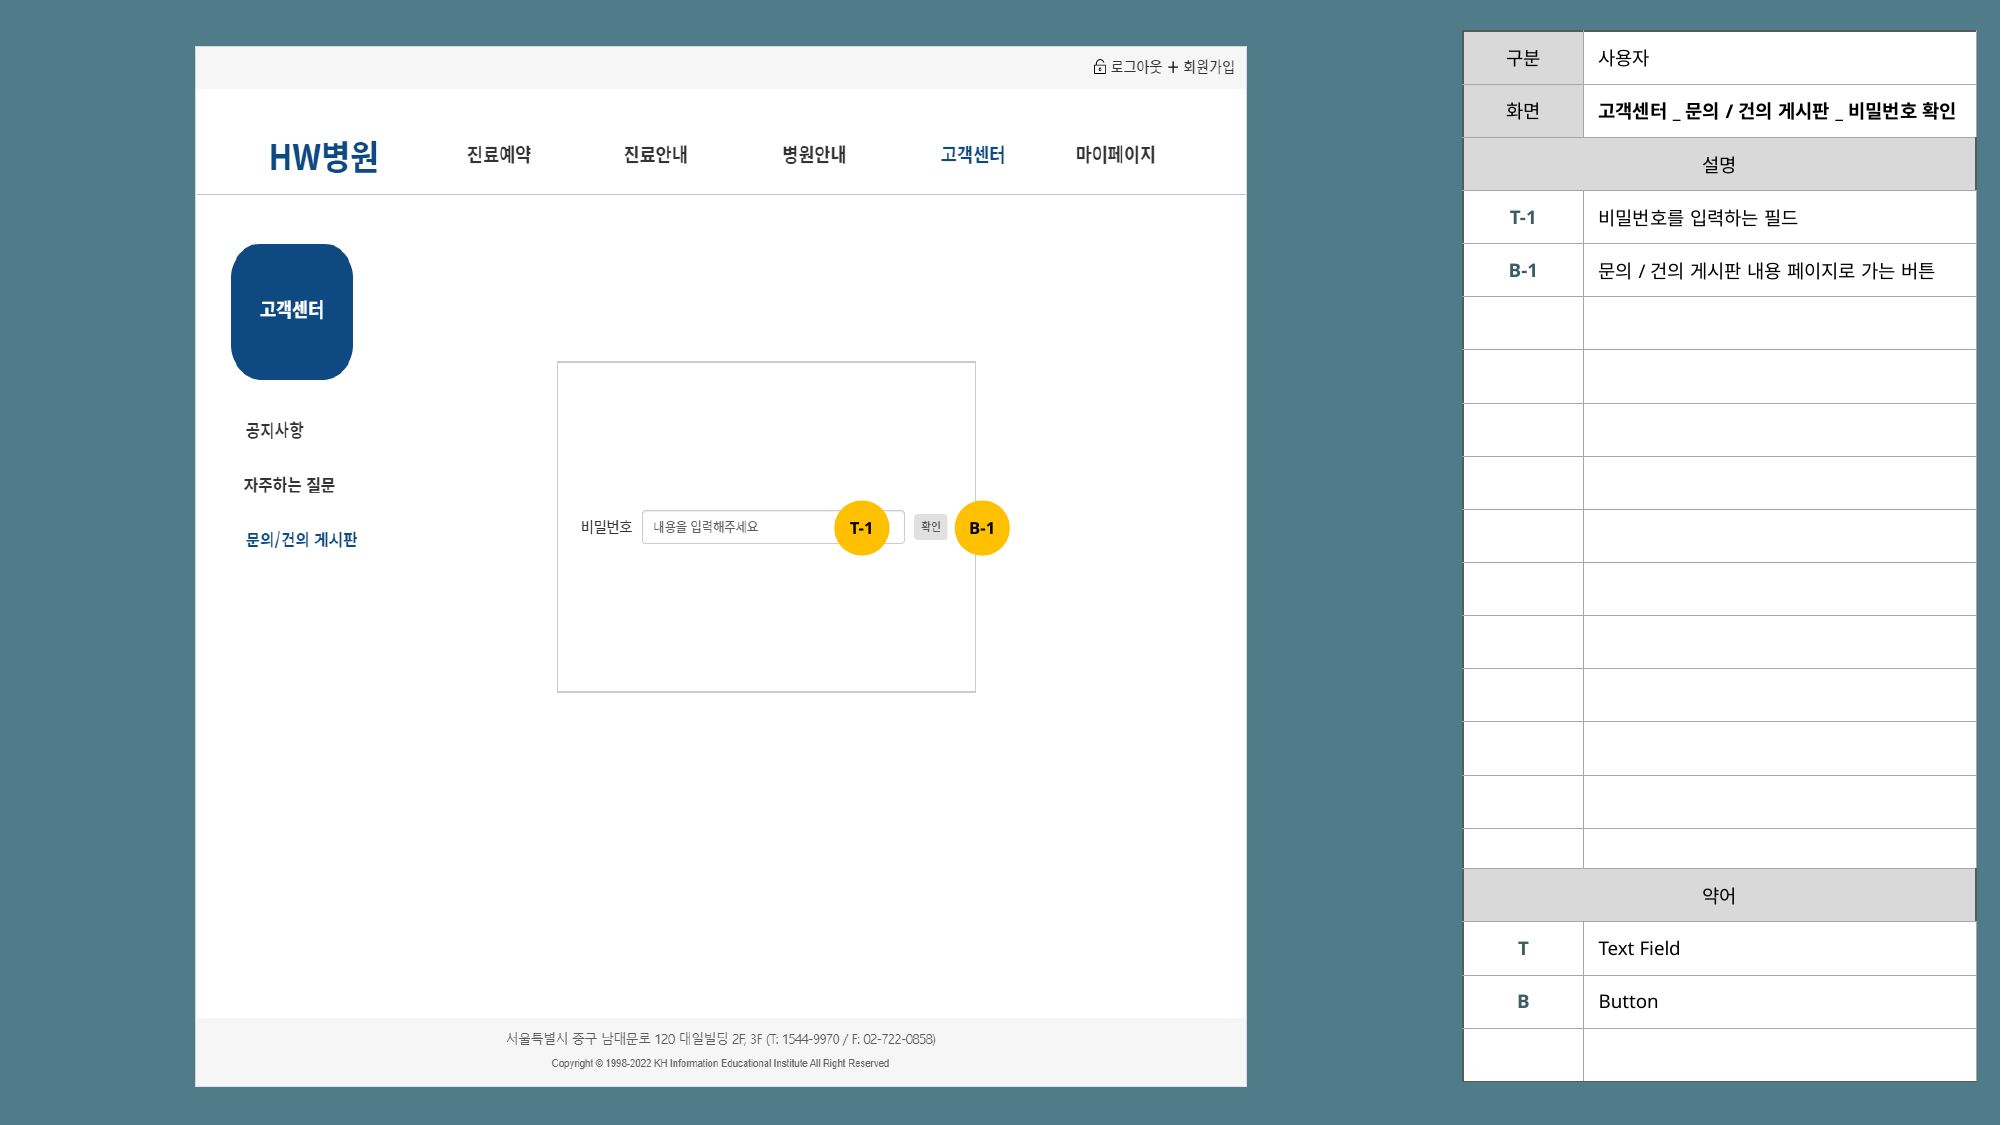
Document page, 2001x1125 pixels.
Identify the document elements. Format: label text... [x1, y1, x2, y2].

table_cell [1464, 1029, 1583, 1081]
picture [195, 46, 1247, 1088]
table_cell [1464, 297, 1583, 349]
table_cell [1584, 616, 1976, 668]
table_cell [1464, 829, 1583, 868]
table_cell [1584, 510, 1976, 562]
table_cell [1464, 350, 1583, 403]
table_cell [1584, 457, 1976, 509]
table_cell [1584, 1029, 1976, 1081]
table_cell T-1 [1464, 191, 1583, 243]
table_cell [1584, 563, 1976, 615]
table_cell [1584, 722, 1976, 775]
table_cell [1464, 457, 1583, 509]
table_cell [1464, 722, 1583, 775]
table_cell [1464, 616, 1583, 668]
table_header 구분 [1464, 32, 1583, 84]
table_cell [1464, 669, 1583, 721]
table_cell 고객센터_문의/건의 게시판_비밀번호 확인 [1584, 85, 1976, 137]
table_cell 화면 [1464, 85, 1583, 137]
table_cell [1584, 829, 1976, 868]
table_cell 설명 [1464, 138, 1975, 190]
table_cell [1464, 404, 1583, 456]
table_cell B-1 [1464, 244, 1583, 296]
table_cell 약어 [1464, 869, 1975, 921]
table_cell Button [1584, 976, 1976, 1028]
table_cell [1584, 776, 1976, 828]
table_cell [1584, 350, 1976, 403]
table_cell T [1464, 922, 1583, 975]
table_cell 문의/건의 게시판 내용 페이지로 가는 버튼 [1584, 244, 1976, 296]
table_header 사용자 [1584, 32, 1976, 84]
table_cell [1464, 510, 1583, 562]
table_cell [1464, 563, 1583, 615]
table_cell [1584, 297, 1976, 349]
table_cell [1584, 404, 1976, 456]
table_cell 비밀번호를 입력하는 필드 [1584, 191, 1976, 243]
table_cell [1464, 776, 1583, 828]
table_cell [1584, 669, 1976, 721]
table_cell B [1464, 976, 1583, 1028]
table_cell Text Field [1584, 922, 1976, 975]
